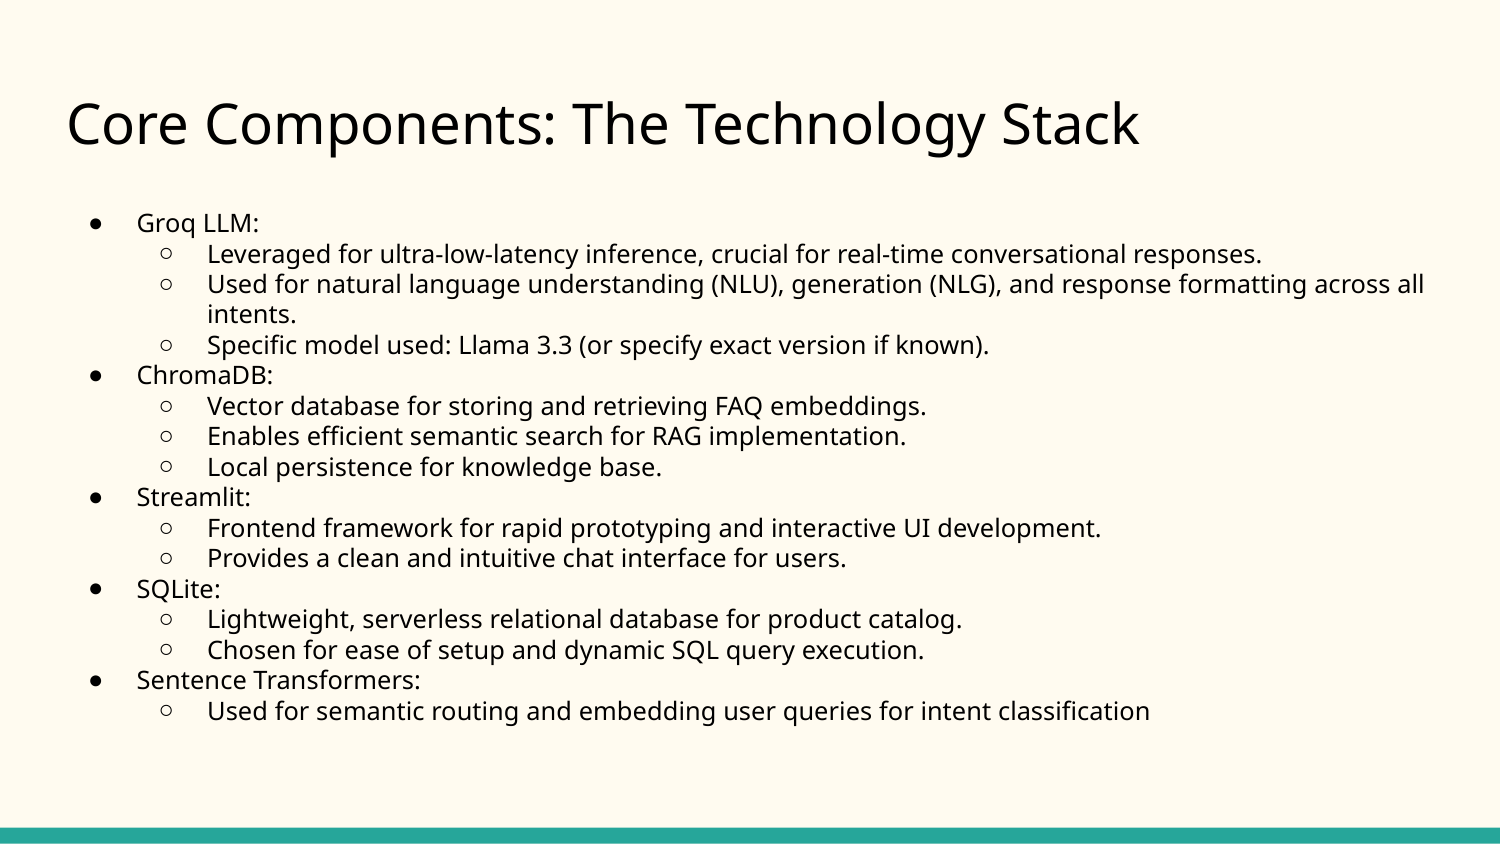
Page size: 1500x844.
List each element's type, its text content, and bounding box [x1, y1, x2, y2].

title Core Components: The Technology Stack [50, 72, 1450, 175]
list Groq LLM: Leveraged for ultra-low-latency inference, crucial for real-time conversational responses. Used for natural language understanding (NLU), generation (NLG), and response formatting across all intents. Specific model used: Llama 3.3 (or specify exact version if known). ChromaDB: Vector database for storing and retrieving FAQ embeddings. Enables efficient semantic search for RAG implementation. Local persistence for knowledge base. Streamlit: Frontend framework for rapid prototyping and interactive UI development. Provides a clean and intuitive chat interface for users. SQLite: Lightweight, serverless relational database for product catalog. Chosen for ease of setup and dynamic SQL query execution. Sentence Transformers: Used for semantic routing and embedding user queries for intent classification [50, 191, 1450, 750]
